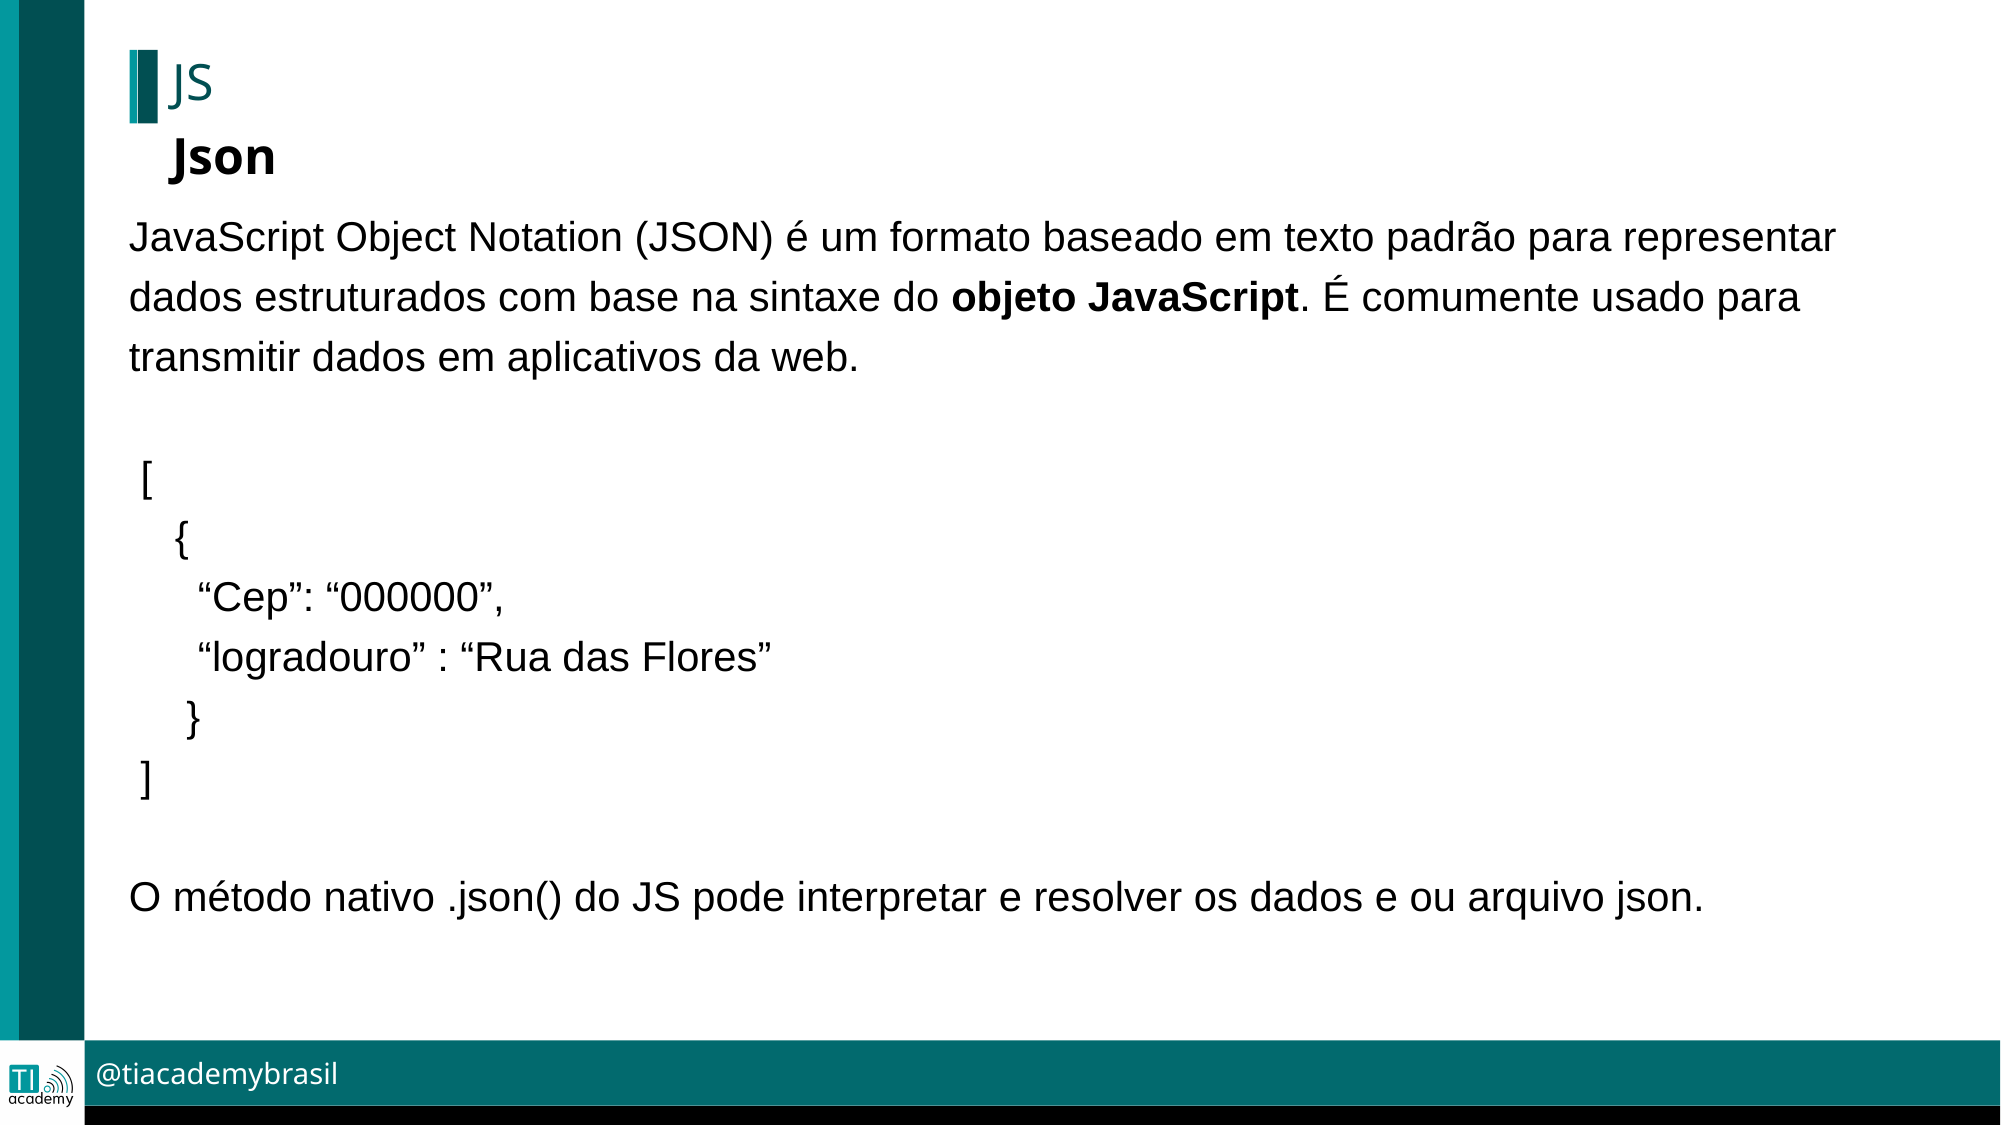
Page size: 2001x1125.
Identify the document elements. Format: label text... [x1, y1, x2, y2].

picture [0, 1041, 84, 1125]
text_box Json [157, 116, 1535, 192]
text_box JavaScript Object Notation (JSON) é um formato baseado em texto padrão para representar dados estruturados com base na sintaxe do objeto JavaScript. É comumente usado para transmitir dados em aplicativos da web. [ { “Cep”: “000000”, “logradouro” : “Rua das Flores” } ] O método nativo .json() do JS pode interpretar e resolver os dados e ou arquivo json. [114, 192, 1953, 988]
list JS [157, 50, 1935, 124]
